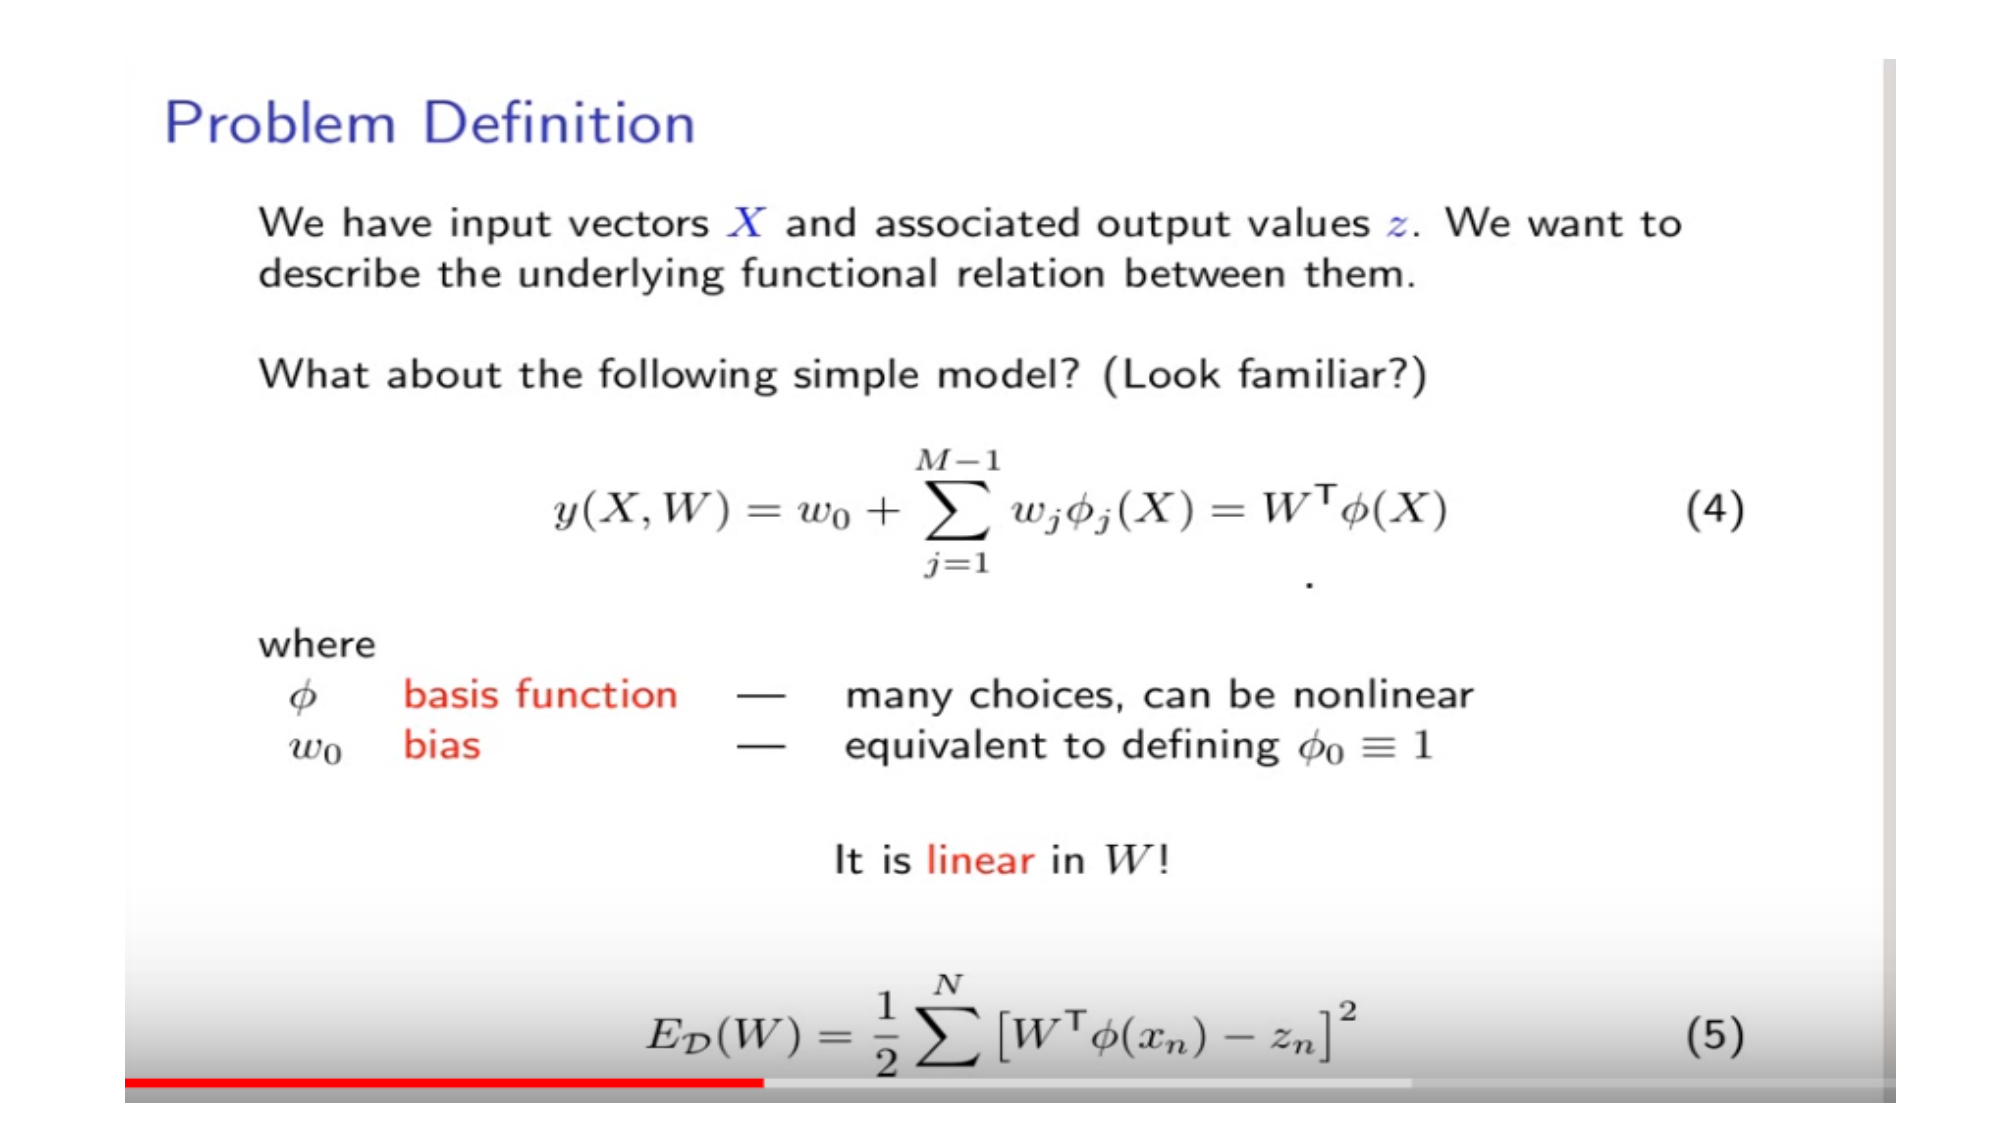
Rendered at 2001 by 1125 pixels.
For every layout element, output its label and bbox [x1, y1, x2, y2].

picture [124, 59, 1896, 1104]
